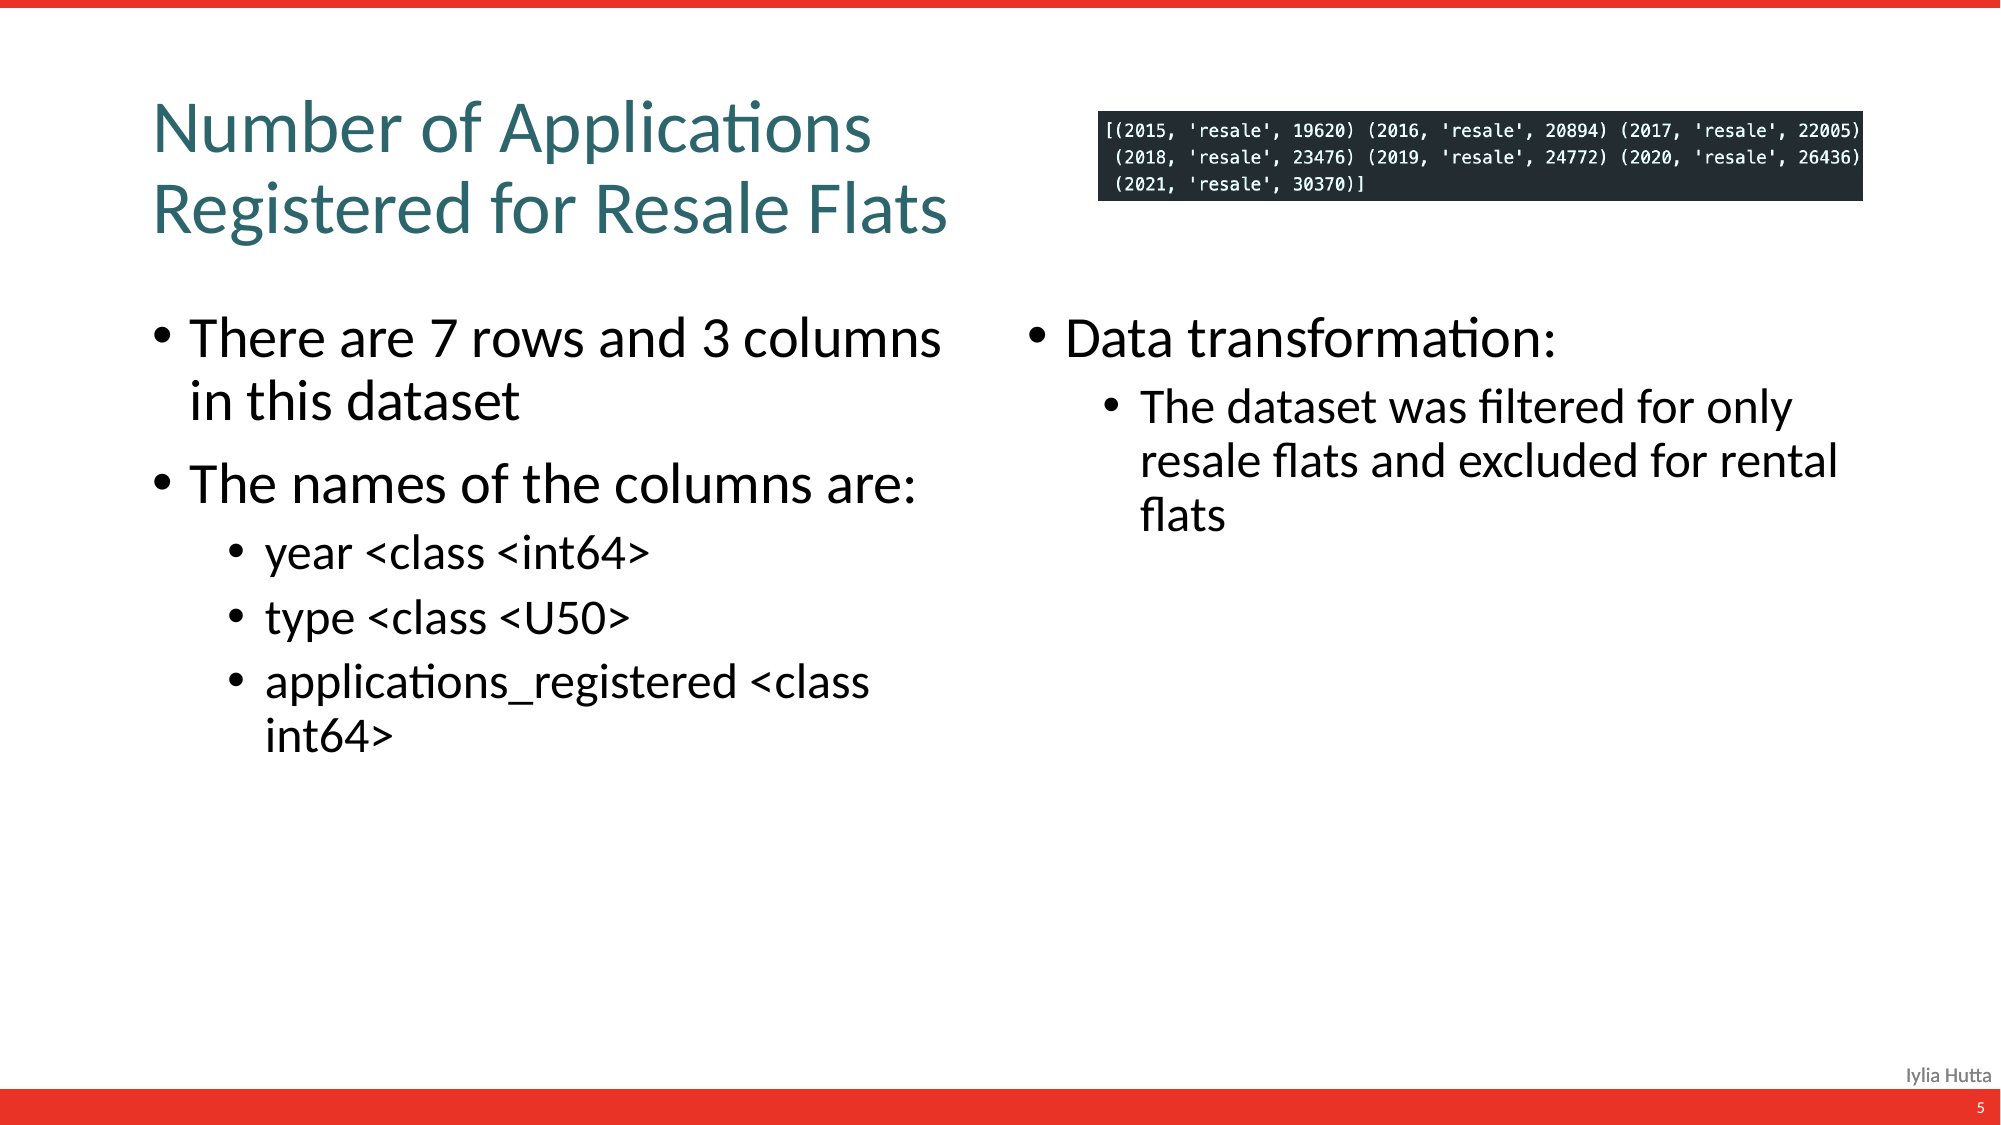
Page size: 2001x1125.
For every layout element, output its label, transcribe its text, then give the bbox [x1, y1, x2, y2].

list Data transformation: The dataset was filtered for only resale flats and excluded for rental flats [1012, 299, 1863, 1014]
list There are 7 rows and 3 columns in this dataset The names of the columns are: year <class <int64> type <class <U50> applications_registered <class int64> [137, 299, 988, 1014]
slide_number 5 [1616, 1089, 2000, 1125]
picture [1098, 111, 1863, 201]
title Number of Applications Registered for Resale Flats [137, 59, 1176, 278]
